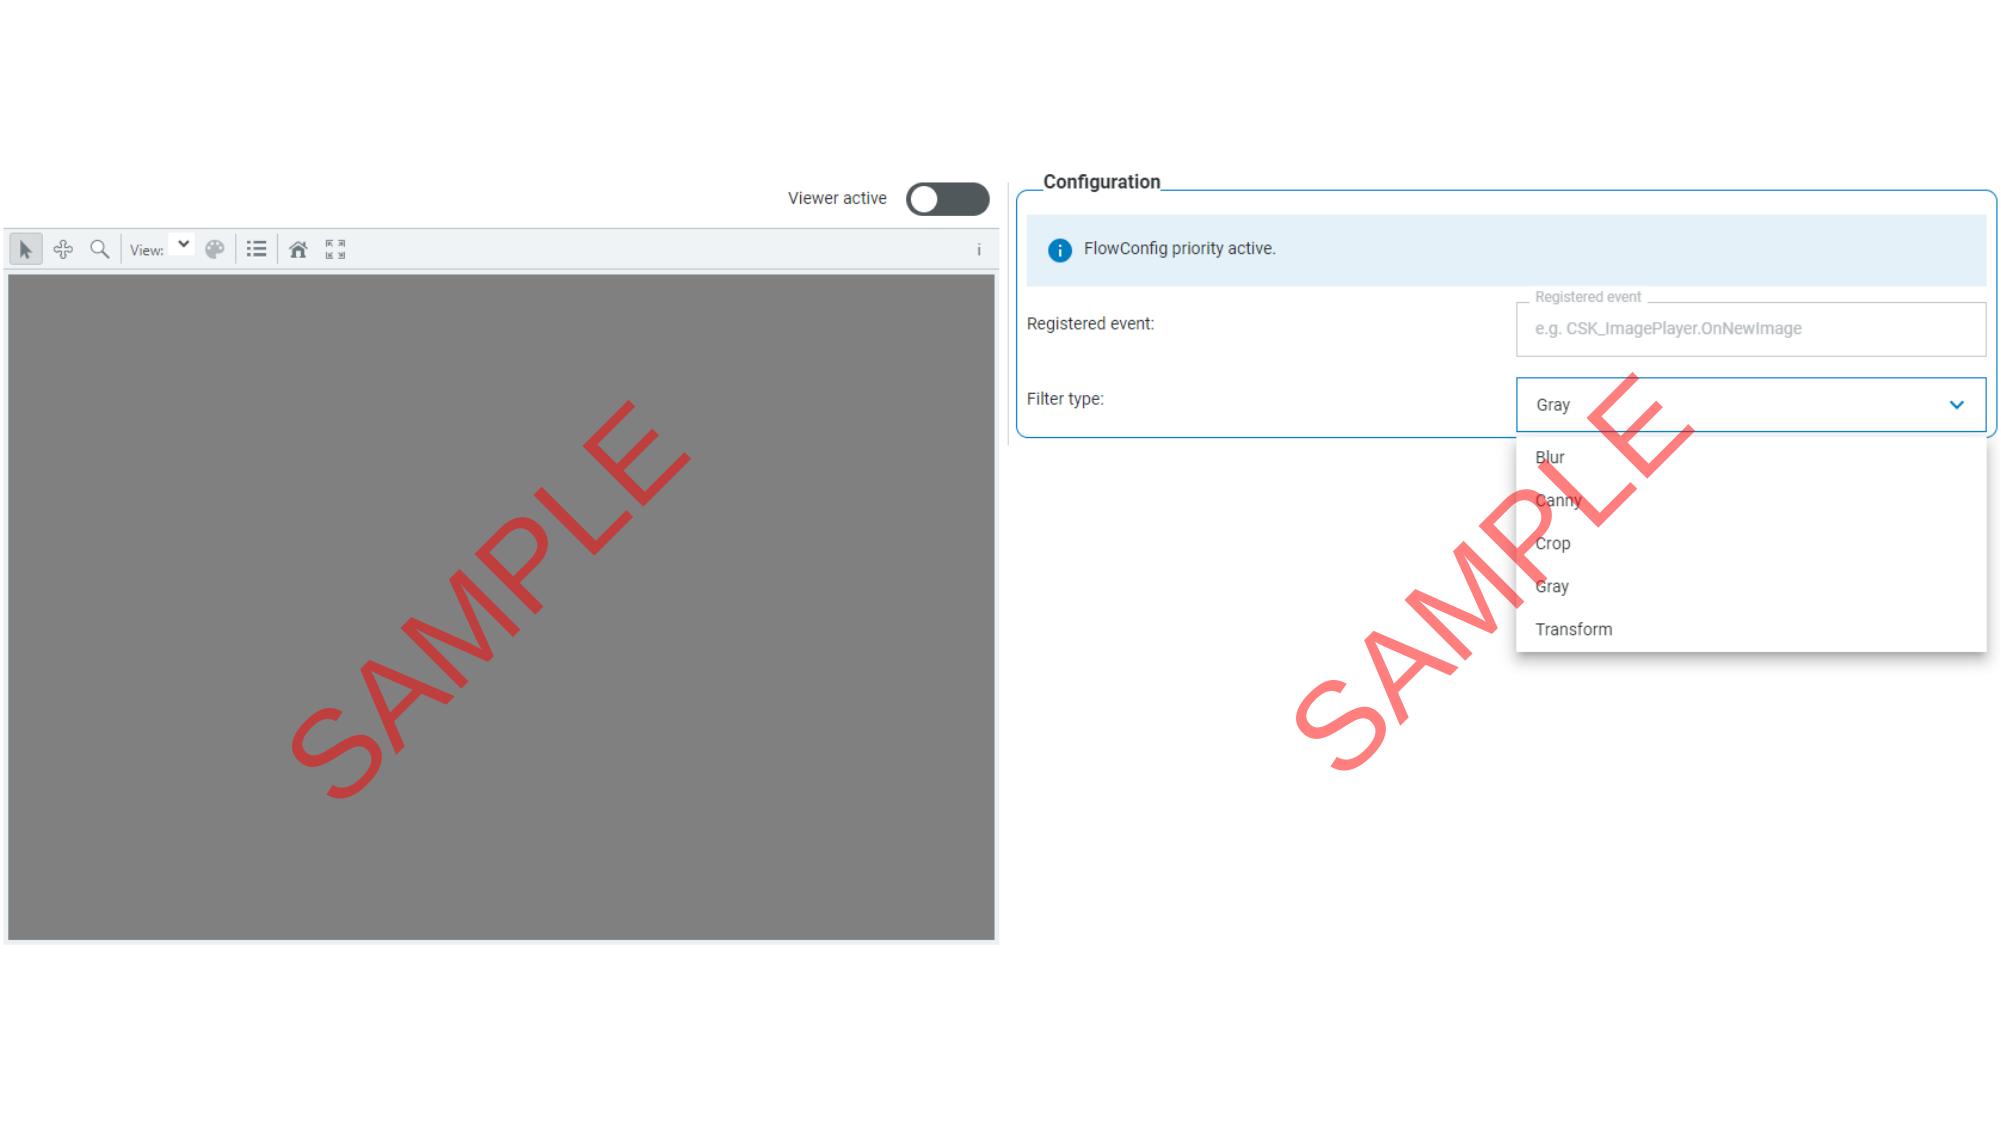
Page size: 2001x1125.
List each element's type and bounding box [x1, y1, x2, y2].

picture [0, 173, 2000, 952]
